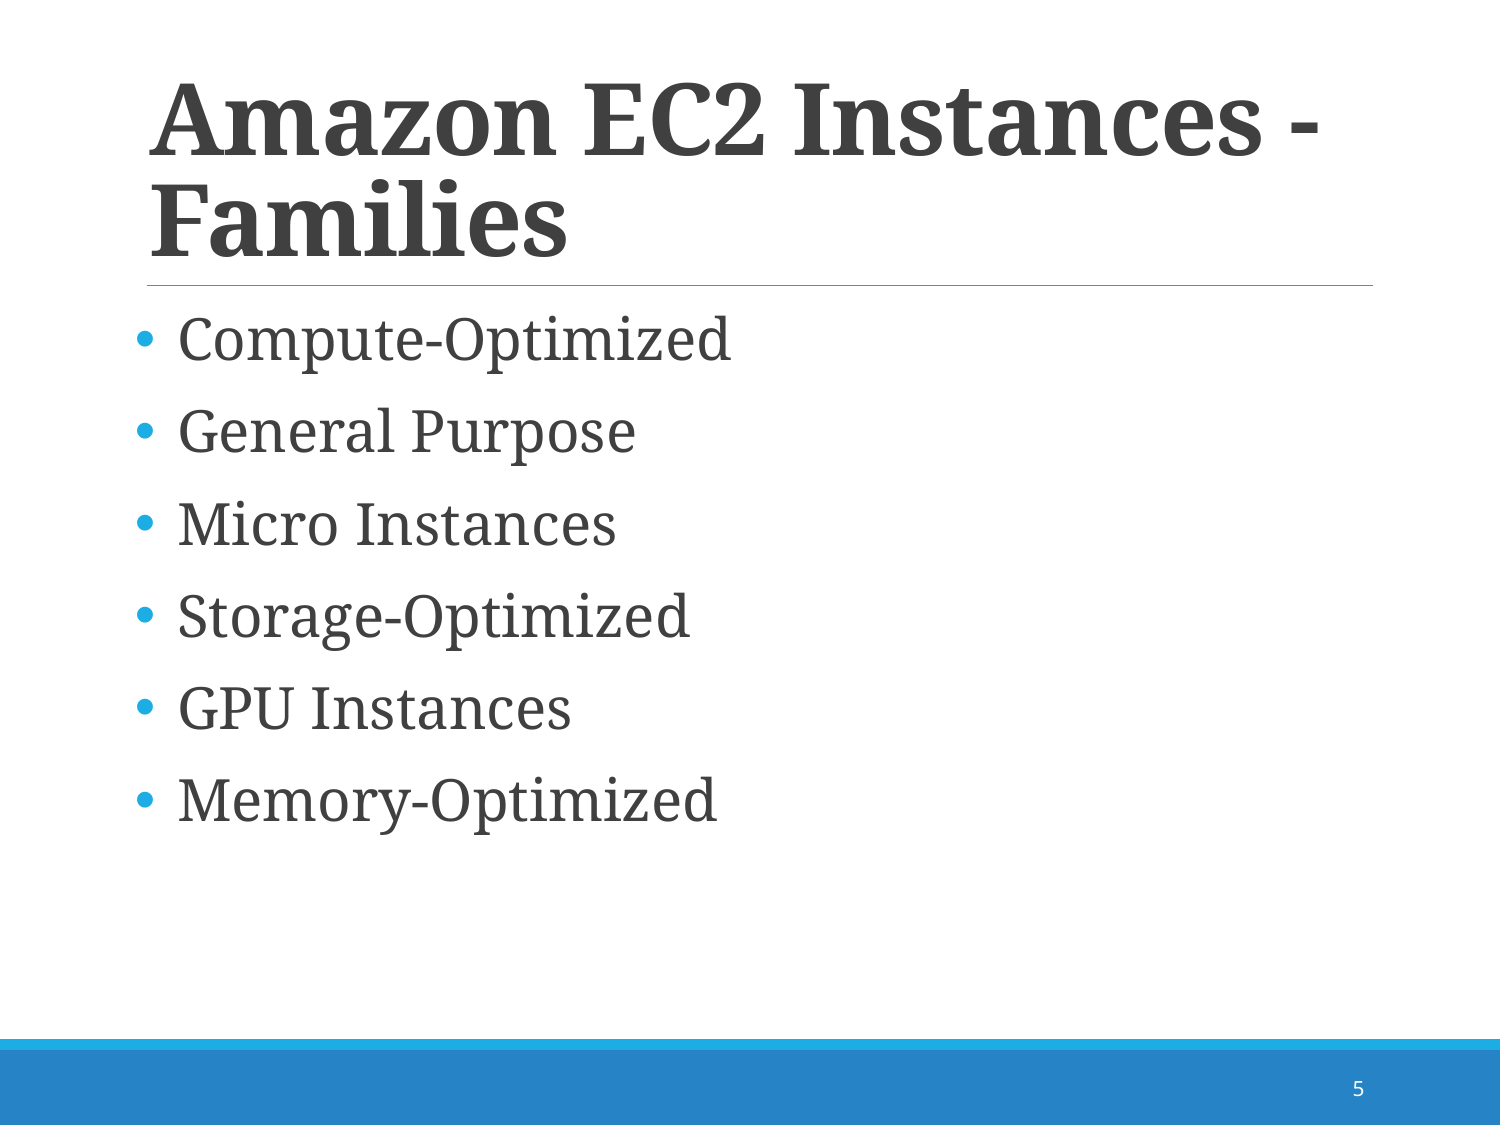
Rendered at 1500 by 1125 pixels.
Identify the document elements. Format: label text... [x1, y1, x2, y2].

title Amazon EC2 Instances - Families [134, 47, 1373, 285]
list Compute-Optimized General Purpose Micro Instances Storage-Optimized GPU Instances Memory-Optimized [134, 302, 1373, 963]
slide_number 5 [1217, 1059, 1380, 1120]
